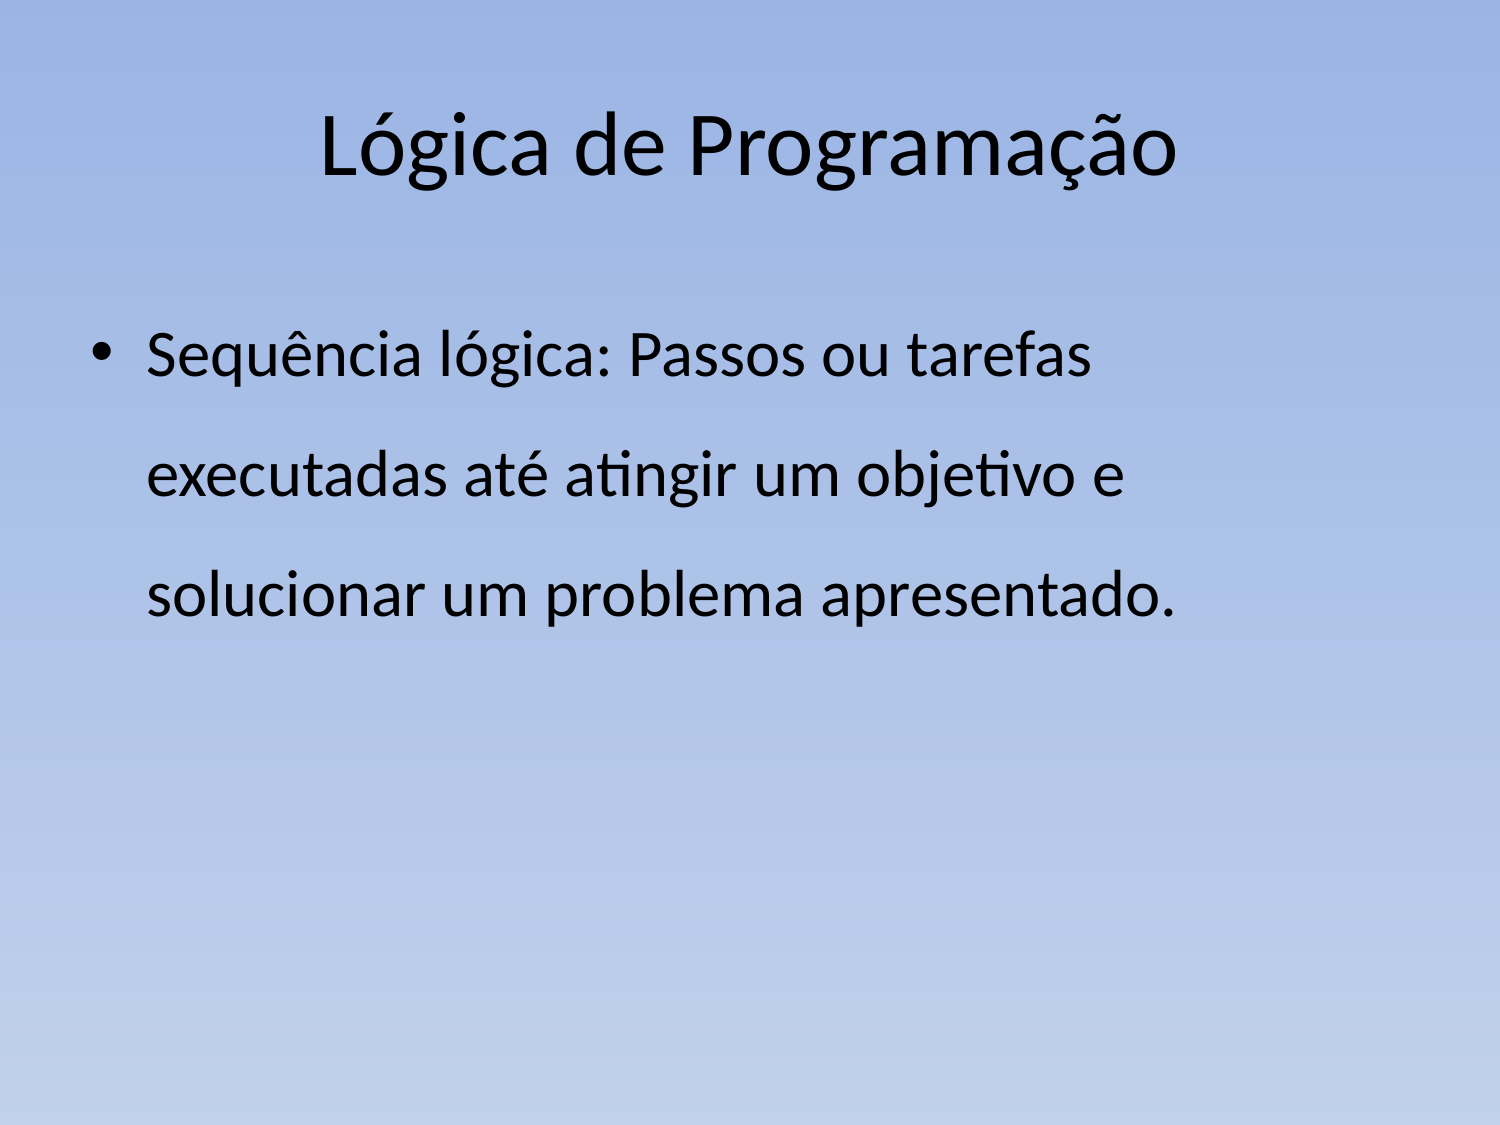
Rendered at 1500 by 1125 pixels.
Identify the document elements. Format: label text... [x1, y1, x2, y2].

title Lógica de Programação [75, 45, 1425, 233]
list Sequência lógica: Passos ou tarefas executadas até atingir um objetivo e solucionar um problema apresentado. [75, 262, 1425, 1005]
